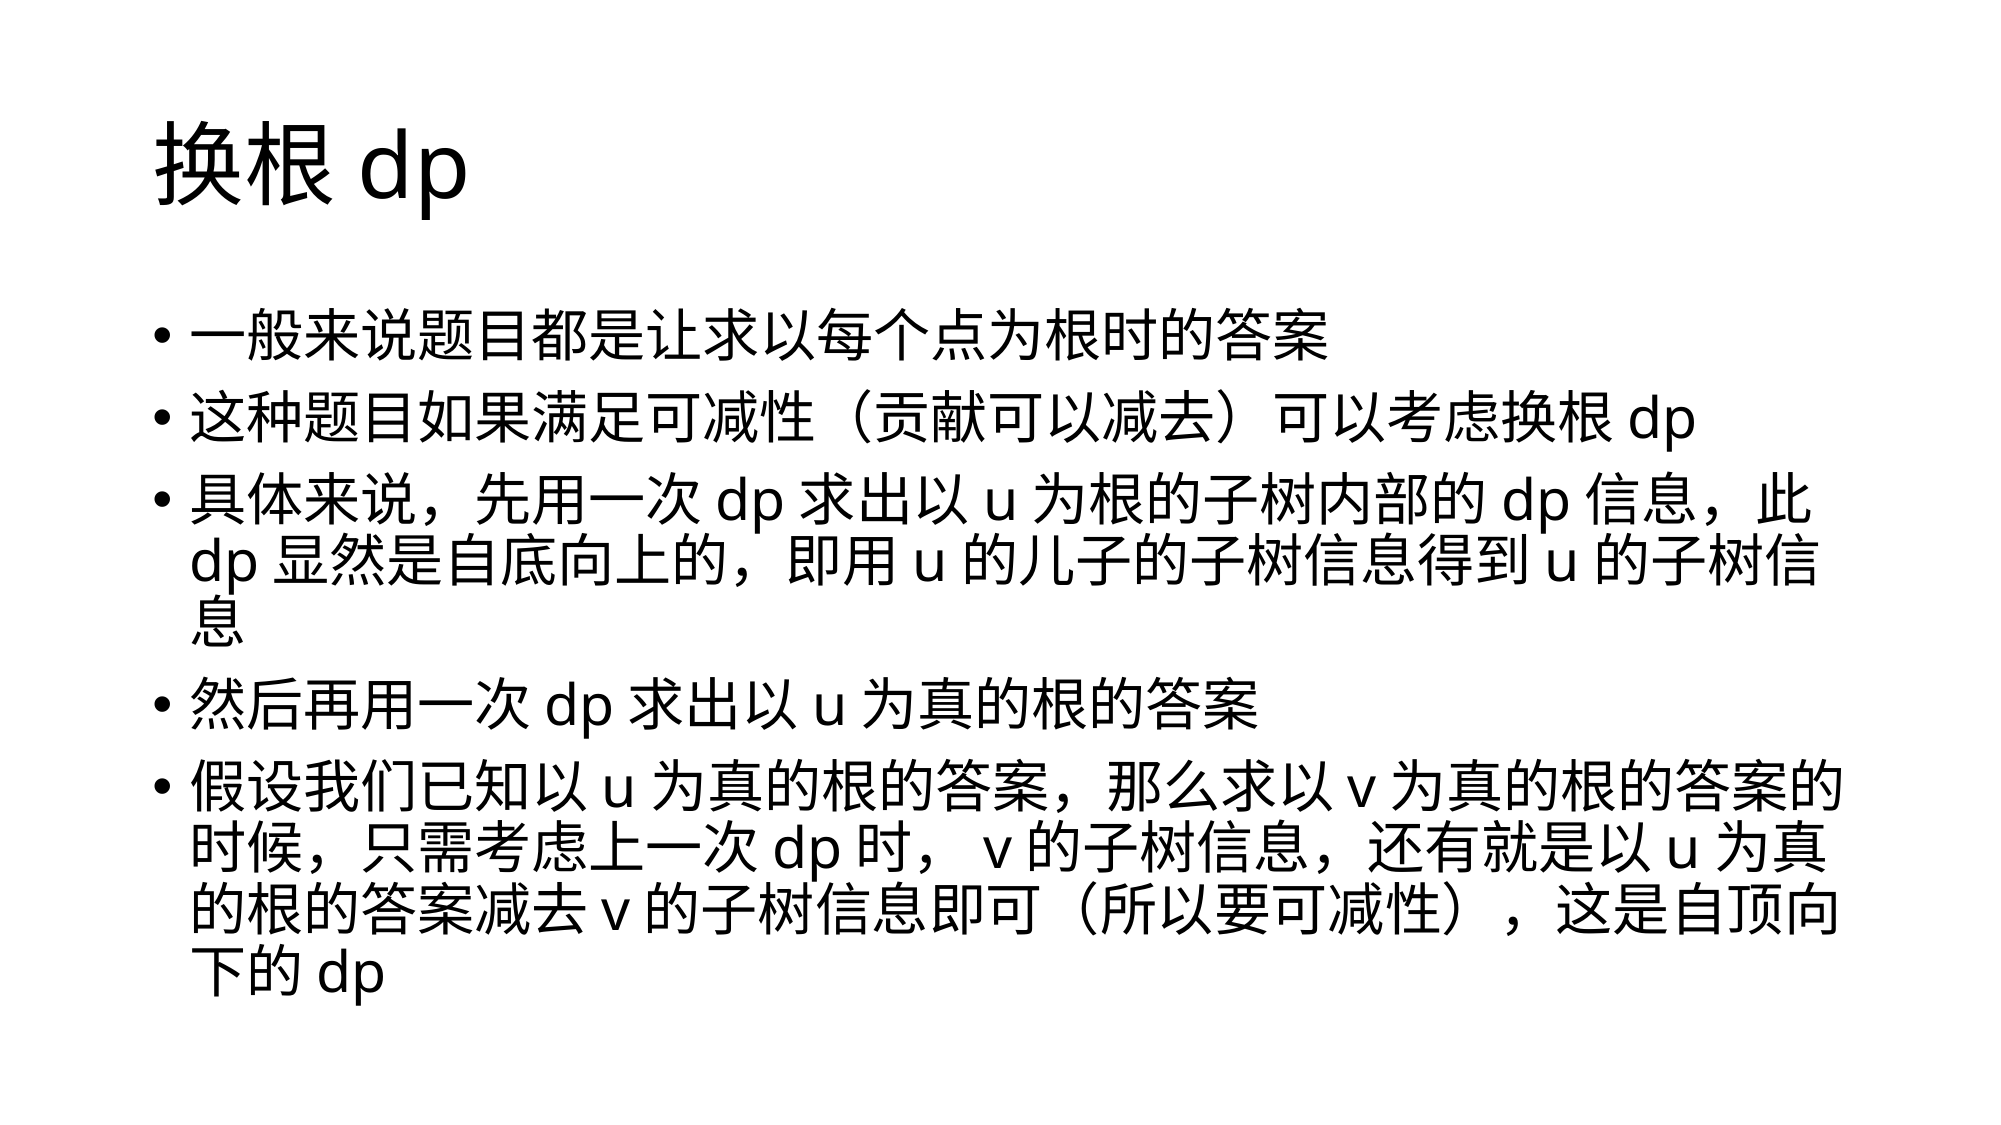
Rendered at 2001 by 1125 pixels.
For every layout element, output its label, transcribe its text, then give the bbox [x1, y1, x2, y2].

list 一般来说题目都是让求以每个点为根时的答案 这种题目如果满足可减性（贡献可以减去）可以考虑换根dp 具体来说，先用一次dp求出以u为根的子树内部的dp信息，此dp显然是自底向上的，即用u的儿子的子树信息得到u的子树信息 然后再用一次dp求出以u为真的根的答案 假设我们已知以u为真的根的答案，那么求以v为真的根的答案的时候，只需考虑上一次dp时，v的子树信息，还有就是以u为真的根的答案减去v的子树信息即可（所以要可减性），这是自顶向下的dp [137, 299, 1863, 1014]
title 换根dp [137, 59, 1863, 278]
